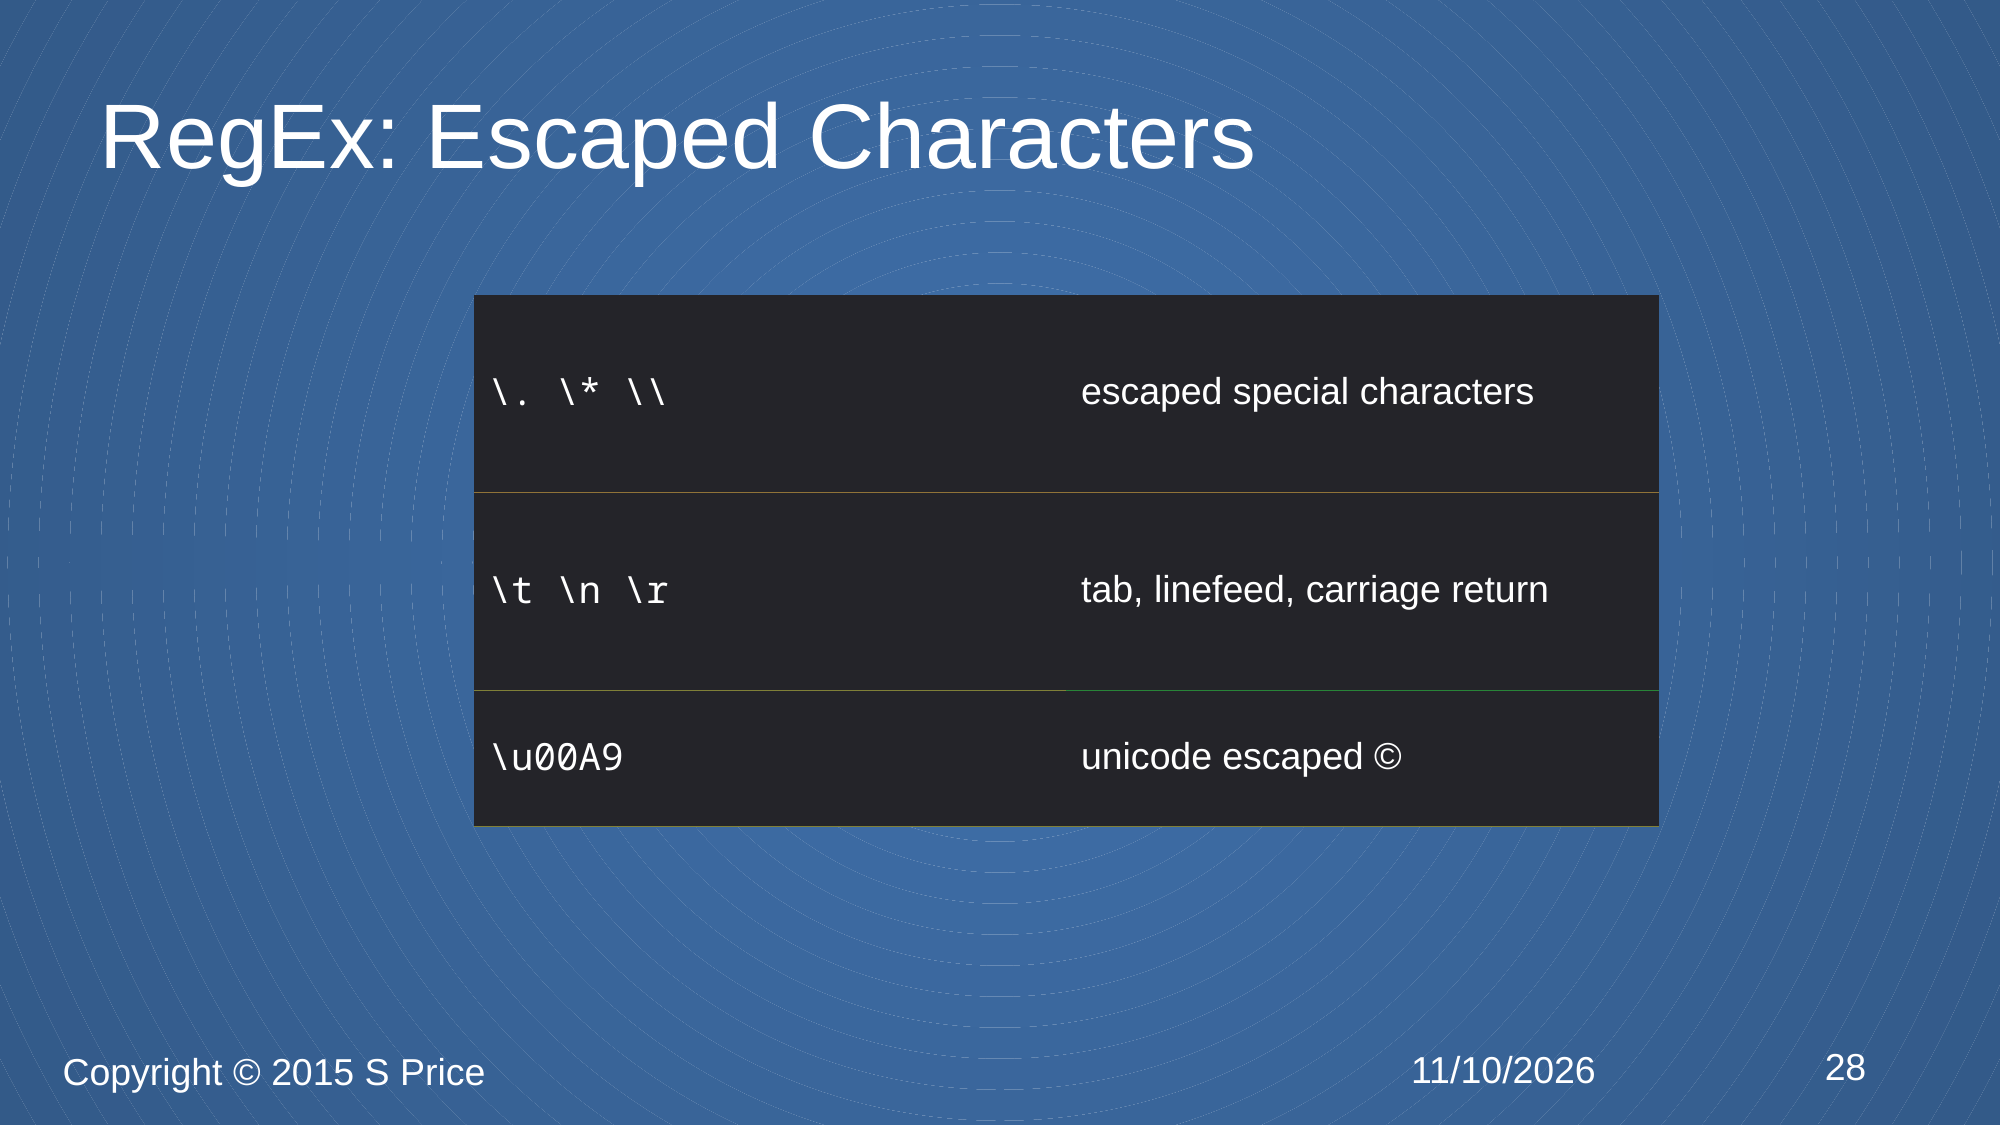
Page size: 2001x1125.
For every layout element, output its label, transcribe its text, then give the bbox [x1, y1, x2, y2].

table_cell unicode escaped © [1066, 691, 1659, 826]
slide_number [1396, 1038, 1659, 1100]
footer Copyright © 2015 S Price [48, 1039, 1397, 1101]
table_cell \t \n \r [474, 493, 1066, 690]
table_cell tab, linefeed, carriage return [1066, 493, 1659, 690]
title RegEx: Escaped Characters [99, 44, 1900, 233]
table_cell \u00A9 [474, 691, 1066, 826]
slide_number 28 [1810, 1034, 1901, 1097]
table_header \. \* \\ [474, 295, 1066, 492]
table_header escaped special characters [1066, 295, 1659, 492]
